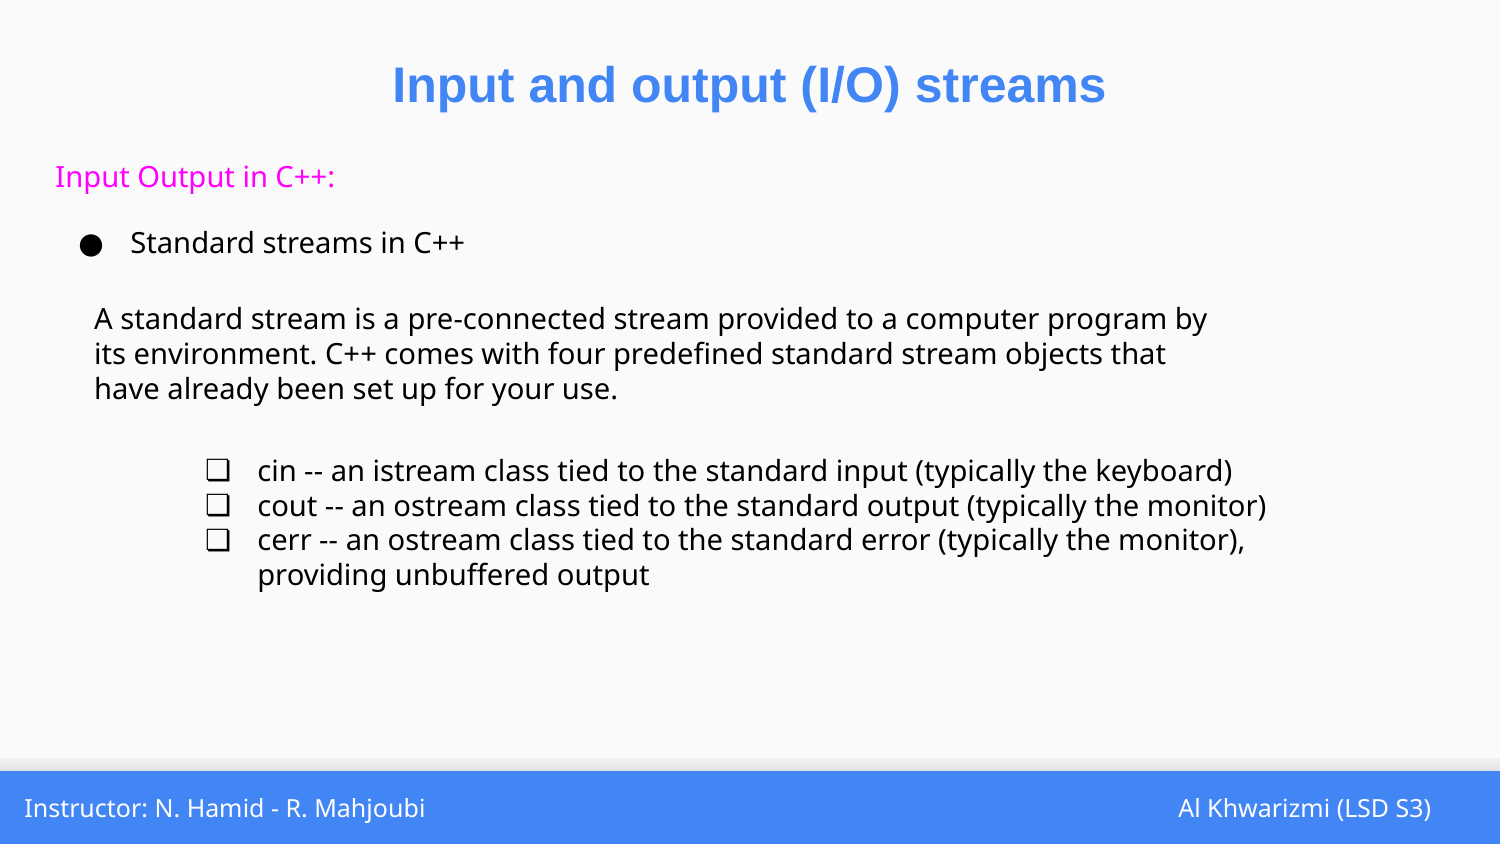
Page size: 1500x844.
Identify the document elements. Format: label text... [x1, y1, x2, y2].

text_box Standard streams in C++ [40, 209, 1206, 275]
list Instructor: N. Hamid - R. Mahjoubi [9, 770, 696, 844]
list Al Khwarizmi (LSD S3) [1114, 770, 1496, 844]
text_box Input Output in C++: [40, 143, 1245, 209]
text_box Input and output (I/O) streams [347, 28, 1153, 128]
text_box A standard stream is a pre-connected stream provided to a computer program by its environment. C++ comes with four predefined standard stream objects that have already been set up for your use. [79, 285, 1245, 456]
text_box cin -- an istream class tied to the standard input (typically the keyboard) cout -- an ostream class tied to the standard output (typically the monitor) cerr -- an ostream class tied to the standard error (typically the monitor), providing unbuffered output [167, 436, 1333, 607]
